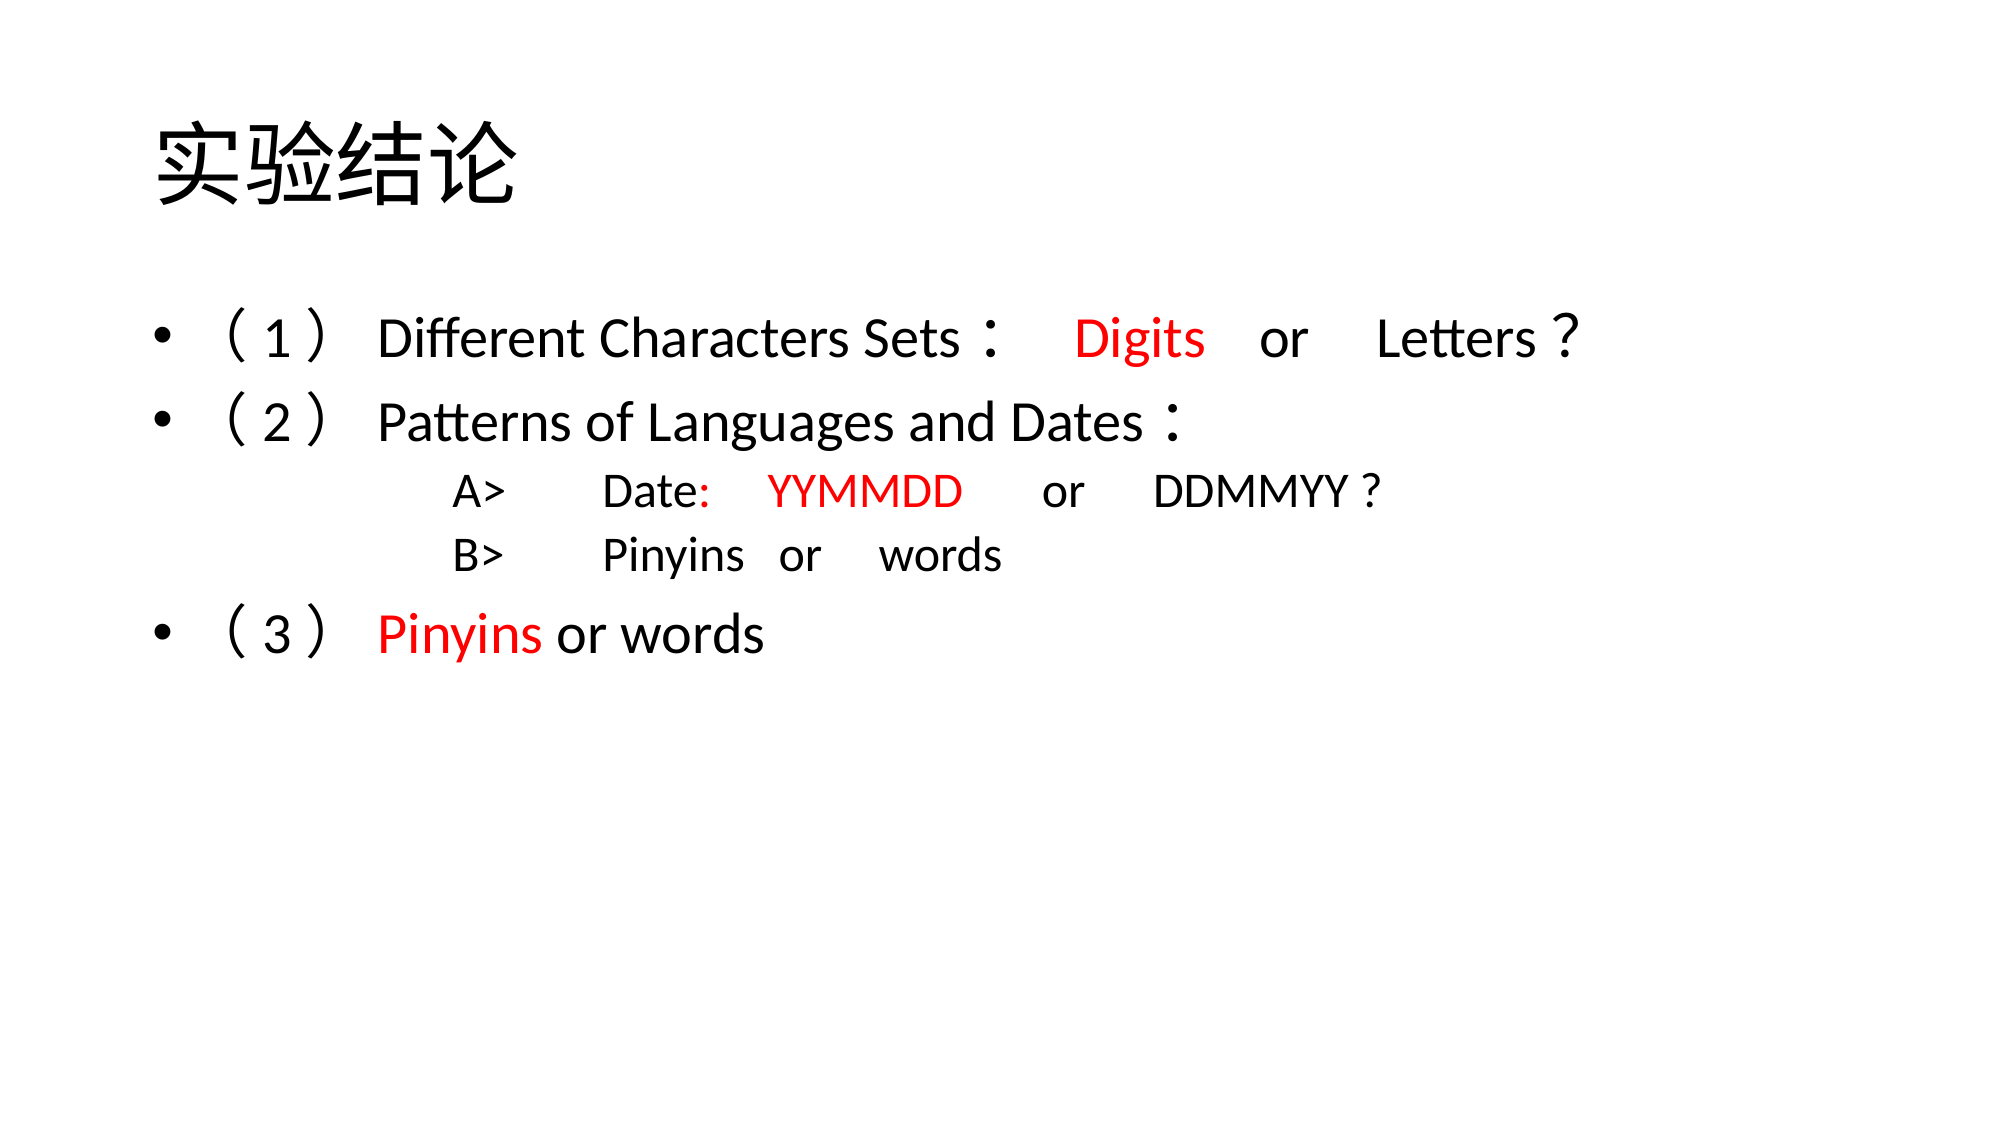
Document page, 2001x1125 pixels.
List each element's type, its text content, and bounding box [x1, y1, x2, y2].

title 实验结论 [137, 59, 1863, 278]
list （1）Different Characters Sets： Digits or Letters？ （2）Patterns of Languages and Dates： A> Date: YYMMDD or DDMMYY ? B> Pinyins or words （3）Pinyins or words [137, 299, 1863, 1014]
